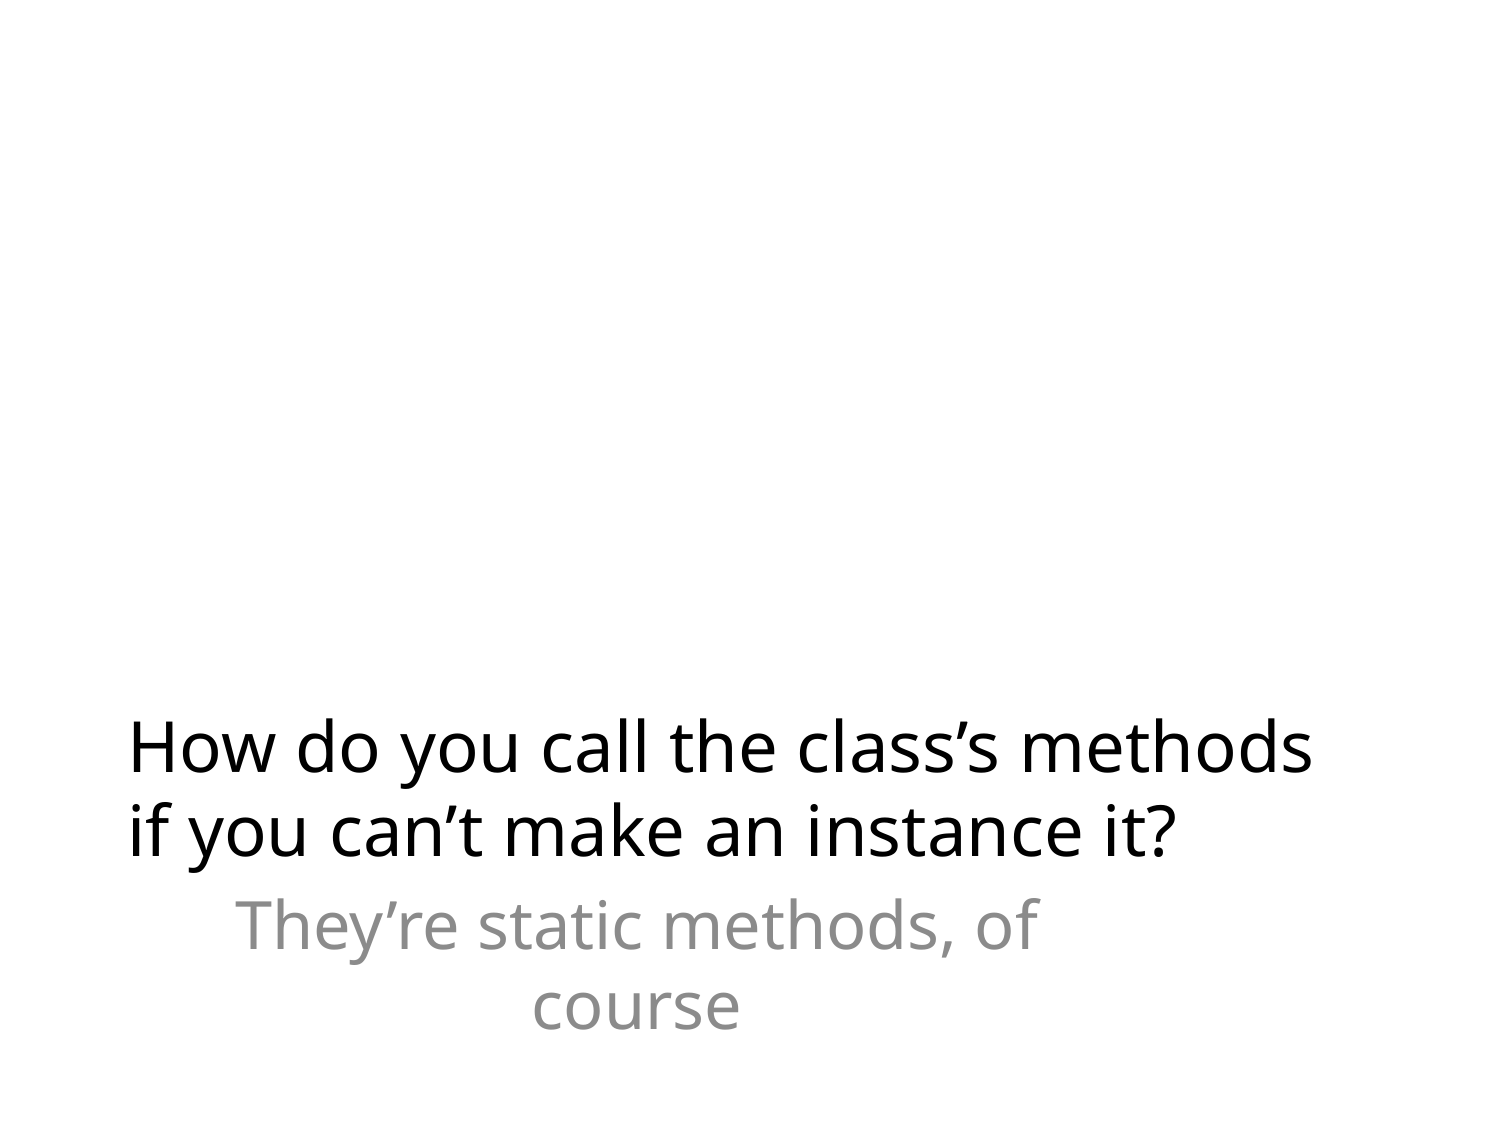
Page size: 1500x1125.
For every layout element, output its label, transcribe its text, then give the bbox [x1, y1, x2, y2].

title How do you call the class’s methods if you can’t make an instance it? [112, 637, 1388, 879]
subtitle They’re static methods, of course [112, 875, 1163, 1000]
